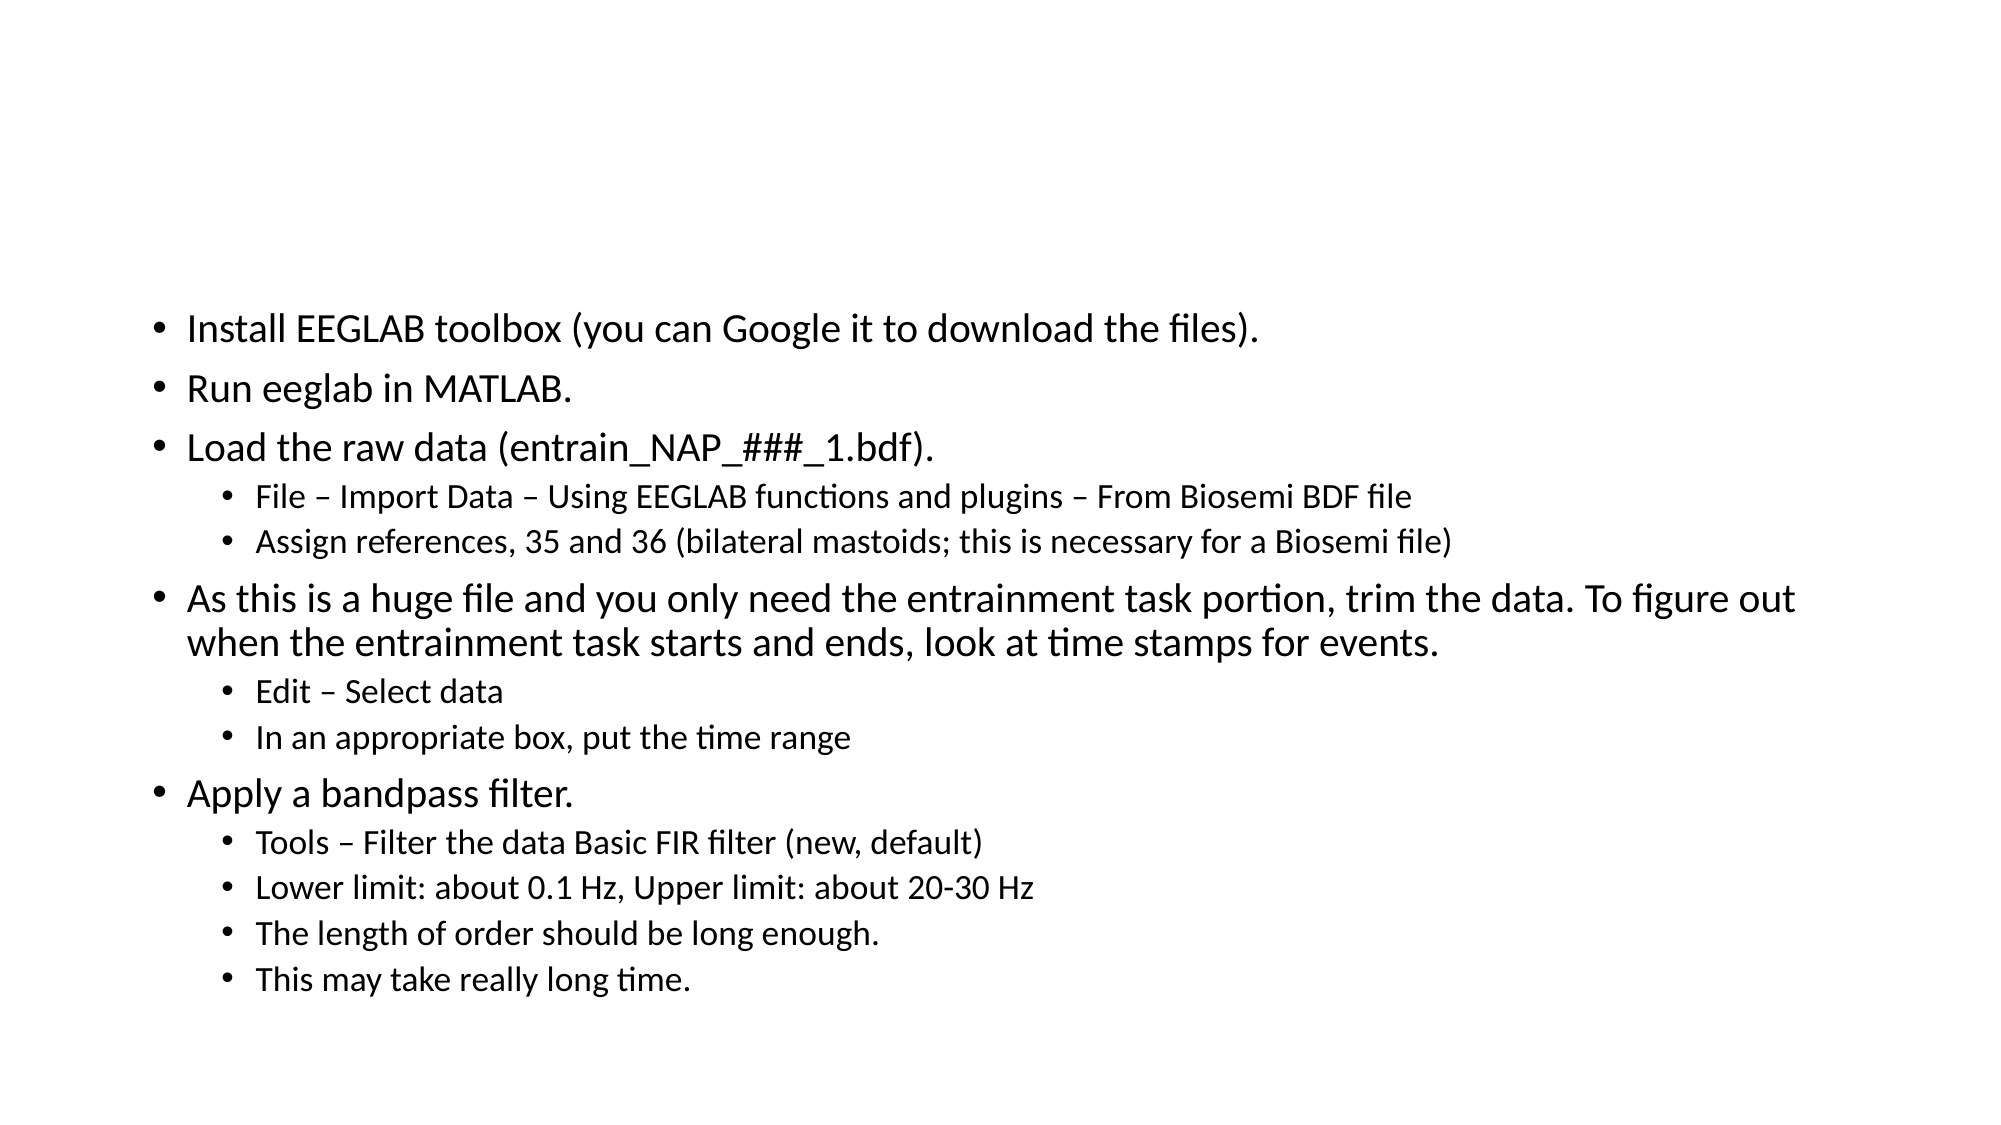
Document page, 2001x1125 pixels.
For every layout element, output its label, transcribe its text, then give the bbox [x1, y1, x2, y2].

list Install EEGLAB toolbox (you can Google it to download the files). Run eeglab in MATLAB. Load the raw data (entrain_NAP_###_1.bdf). File – Import Data – Using EEGLAB functions and plugins – From Biosemi BDF file Assign references, 35 and 36 (bilateral mastoids; this is necessary for a Biosemi file) As this is a huge file and you only need the entrainment task portion, trim the data. To figure out when the entrainment task starts and ends, look at time stamps for events. Edit – Select data In an appropriate box, put the time range Apply a bandpass filter. Tools – Filter the data Basic FIR filter (new, default) Lower limit: about 0.1 Hz, Upper limit: about 20-30 Hz The length of order should be long enough. This may take really long time. [137, 299, 1863, 1014]
